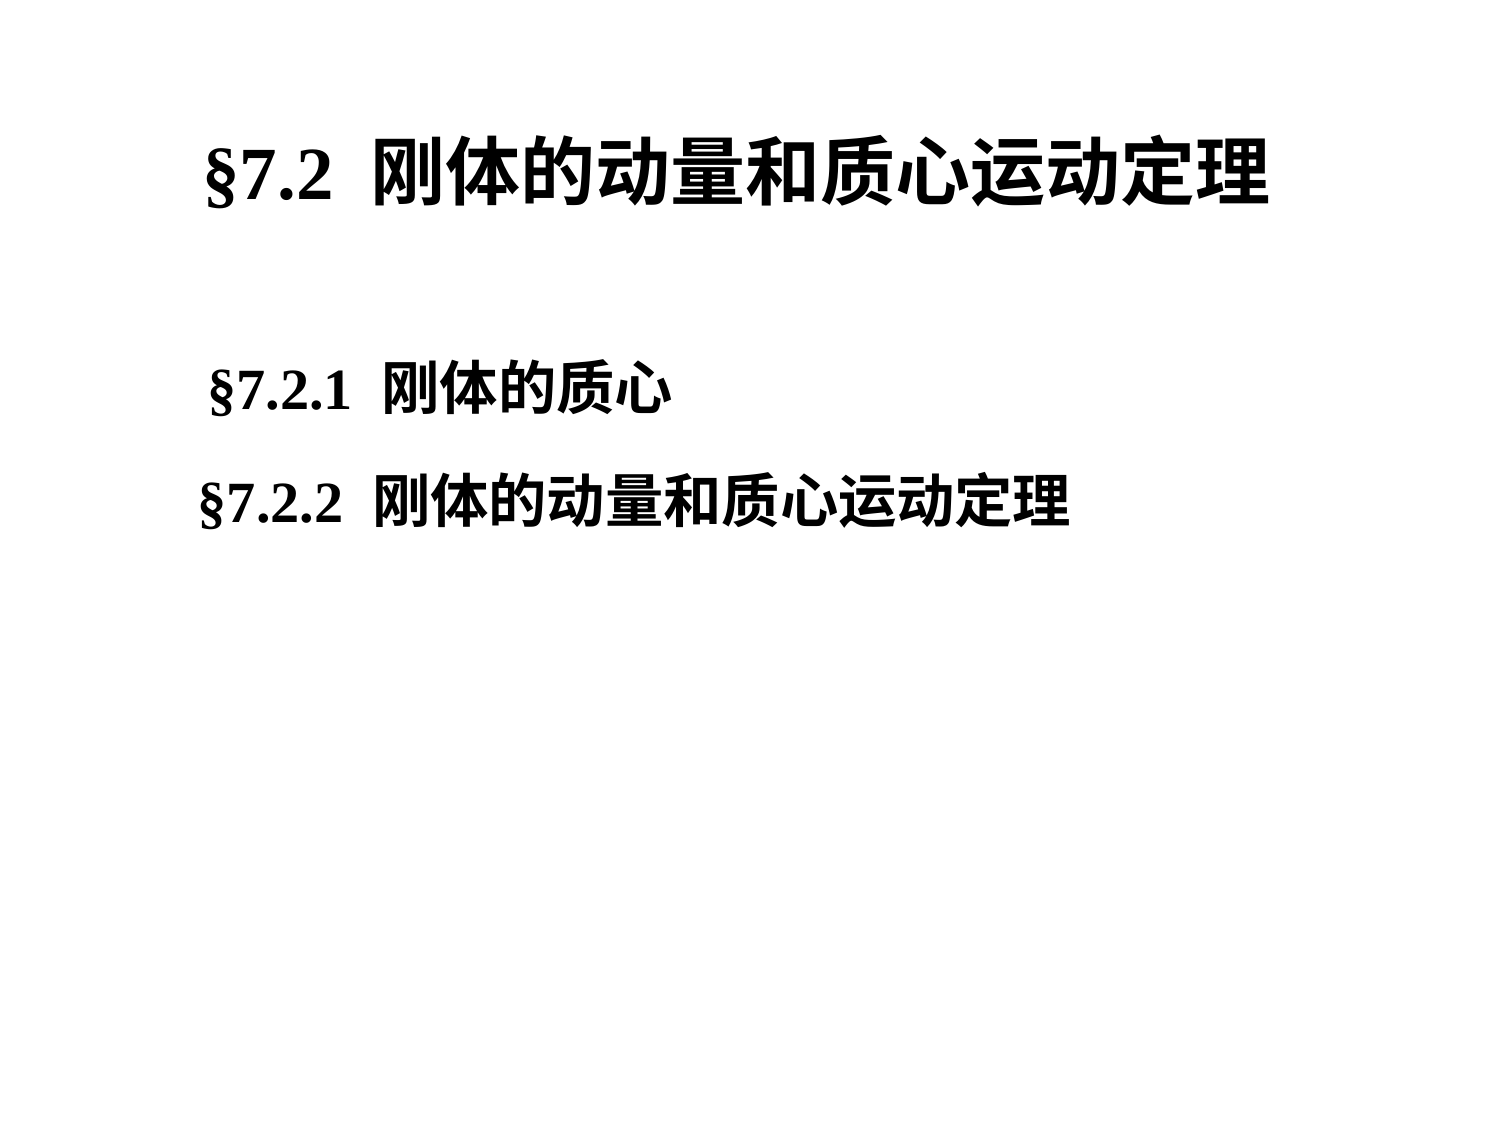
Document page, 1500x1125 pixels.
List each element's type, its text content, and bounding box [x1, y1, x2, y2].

text_box §7.2.2 刚体的动量和质心运动定理 [183, 456, 1308, 541]
text_box §7.2 刚体的动量和质心运动定理 [187, 117, 1313, 222]
text_box §7.2.1 刚体的质心 [192, 343, 702, 429]
